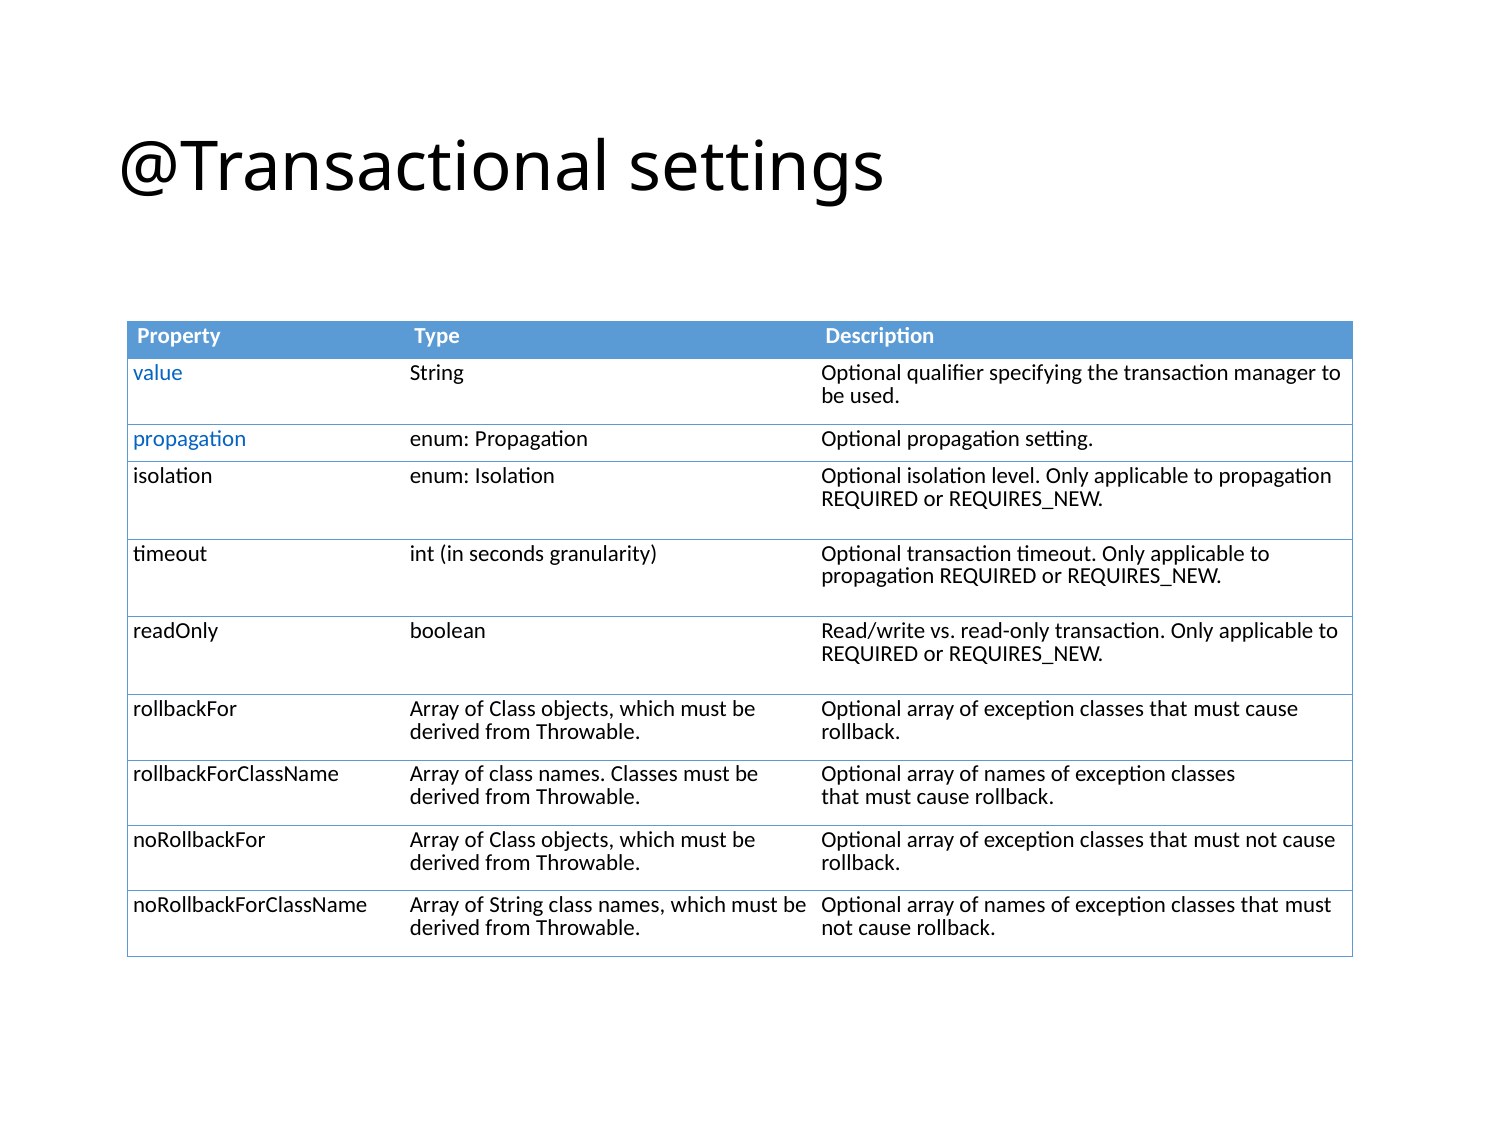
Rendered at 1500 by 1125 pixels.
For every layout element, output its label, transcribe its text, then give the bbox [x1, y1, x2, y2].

table_cell Array of String class names, which must be derived from Throwable. [405, 891, 816, 956]
table_header Property [128, 322, 405, 358]
table_cell enum: Isolation [405, 462, 816, 539]
table_header Type [405, 322, 816, 358]
table_cell propagation [128, 425, 405, 461]
table_cell noRollbackFor [128, 826, 405, 890]
table_cell boolean [405, 617, 816, 694]
table_cell Optional array of names of exception classes that must not cause rollback. [816, 891, 1352, 956]
table_cell Optional propagation setting. [816, 425, 1352, 461]
table_header Description [816, 322, 1352, 358]
table_cell rollbackFor [128, 695, 405, 760]
title @Transactional settings [103, 60, 1398, 278]
table_cell Optional array of exception classes that must cause rollback. [816, 695, 1352, 760]
table_cell noRollbackForClassName [128, 891, 405, 956]
table_cell timeout [128, 540, 405, 616]
table_cell int (in seconds granularity) [405, 540, 816, 616]
table_cell enum: Propagation [405, 425, 816, 461]
table_cell Optional qualifier specifying the transaction manager to be used. [816, 359, 1352, 424]
table_cell isolation [128, 462, 405, 539]
table_cell rollbackForClassName [128, 761, 405, 825]
table_cell Array of Class objects, which must be derived from Throwable. [405, 826, 816, 890]
table_cell value [128, 359, 405, 424]
table_cell Array of Class objects, which must be derived from Throwable. [405, 695, 816, 760]
table_cell Optional array of names of exception classes that must cause rollback. [816, 761, 1352, 825]
table_cell Optional transaction timeout. Only applicable to propagation REQUIRED or REQUIRES_NEW. [816, 540, 1352, 616]
table_cell Array of class names. Classes must be derived from Throwable. [405, 761, 816, 825]
table_cell readOnly [128, 617, 405, 694]
table_cell Read/write vs. read-only transaction. Only applicable to REQUIRED or REQUIRES_NEW. [816, 617, 1352, 694]
table_cell Optional array of exception classes that must not cause rollback. [816, 826, 1352, 890]
table_cell Optional isolation level. Only applicable to propagation REQUIRED or REQUIRES_NEW. [816, 462, 1352, 539]
table_cell String [405, 359, 816, 424]
